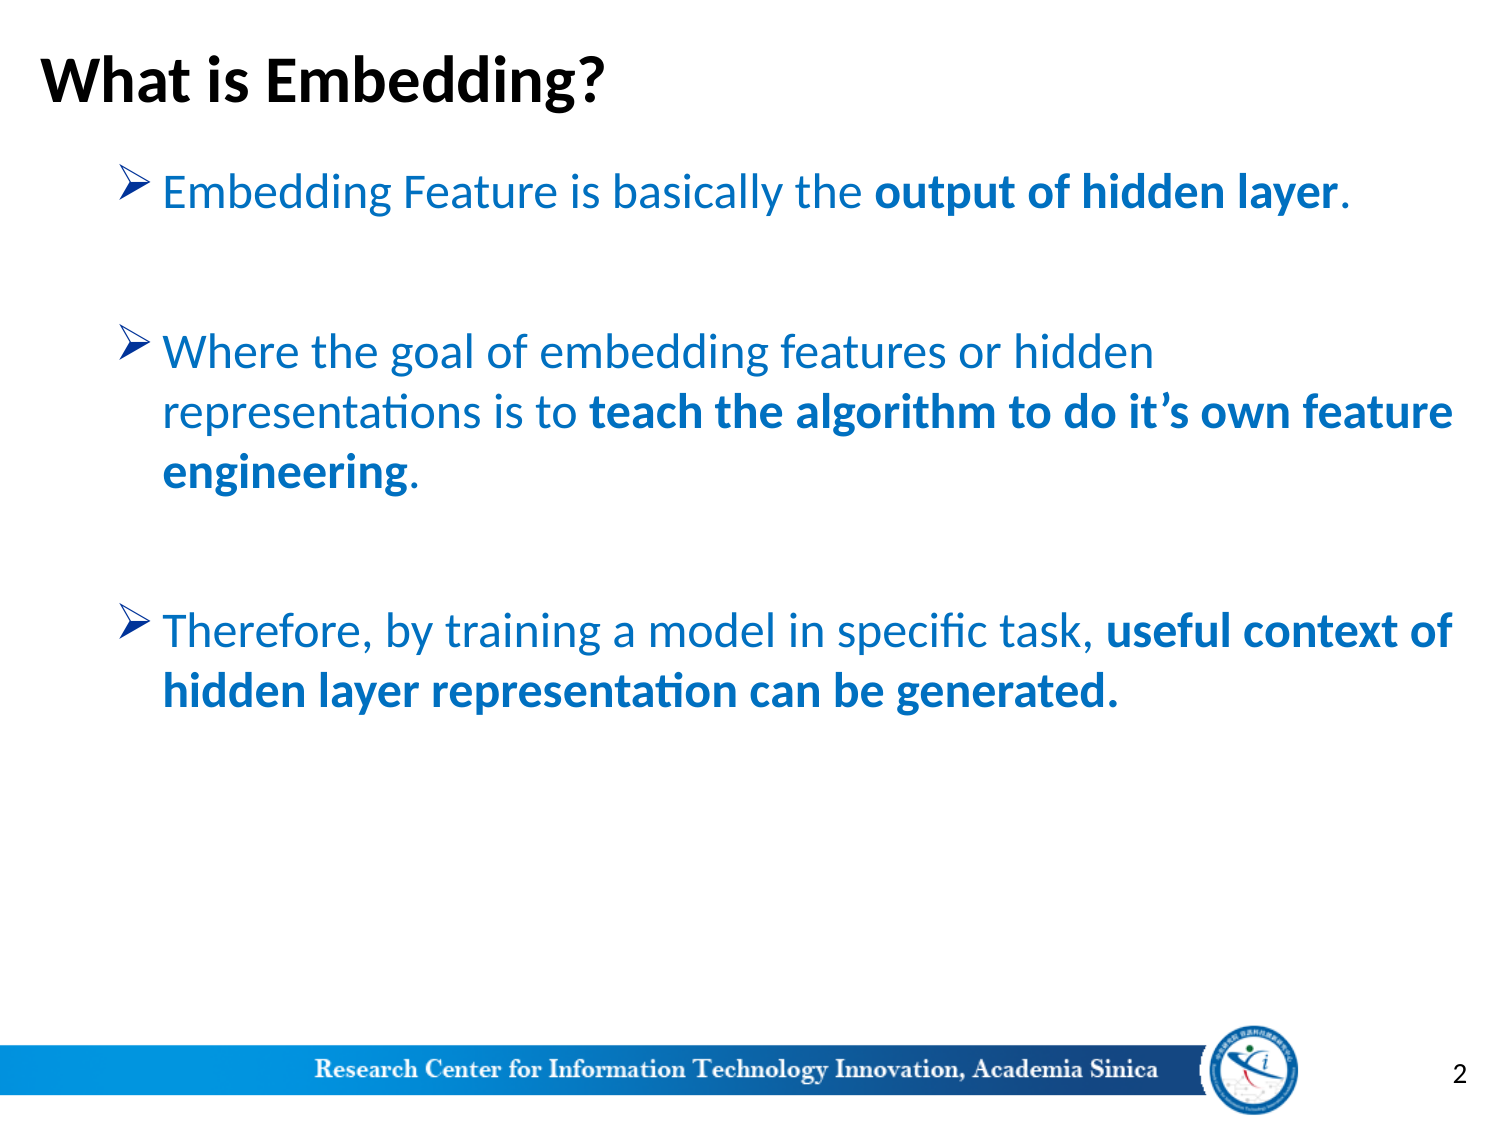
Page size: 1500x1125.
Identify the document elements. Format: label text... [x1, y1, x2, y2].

title What is Embedding? [25, 0, 1396, 150]
slide_number 2 [1352, 1046, 1483, 1107]
list Embedding Feature is basically the output of hidden layer. Where the goal of embedding features or hidden representations is to teach the algorithm to do it’s own feature engineering. Therefore, by training a model in specific task, useful context of hidden layer representation can be generated. [25, 150, 1485, 1014]
picture [0, 1020, 1329, 1125]
